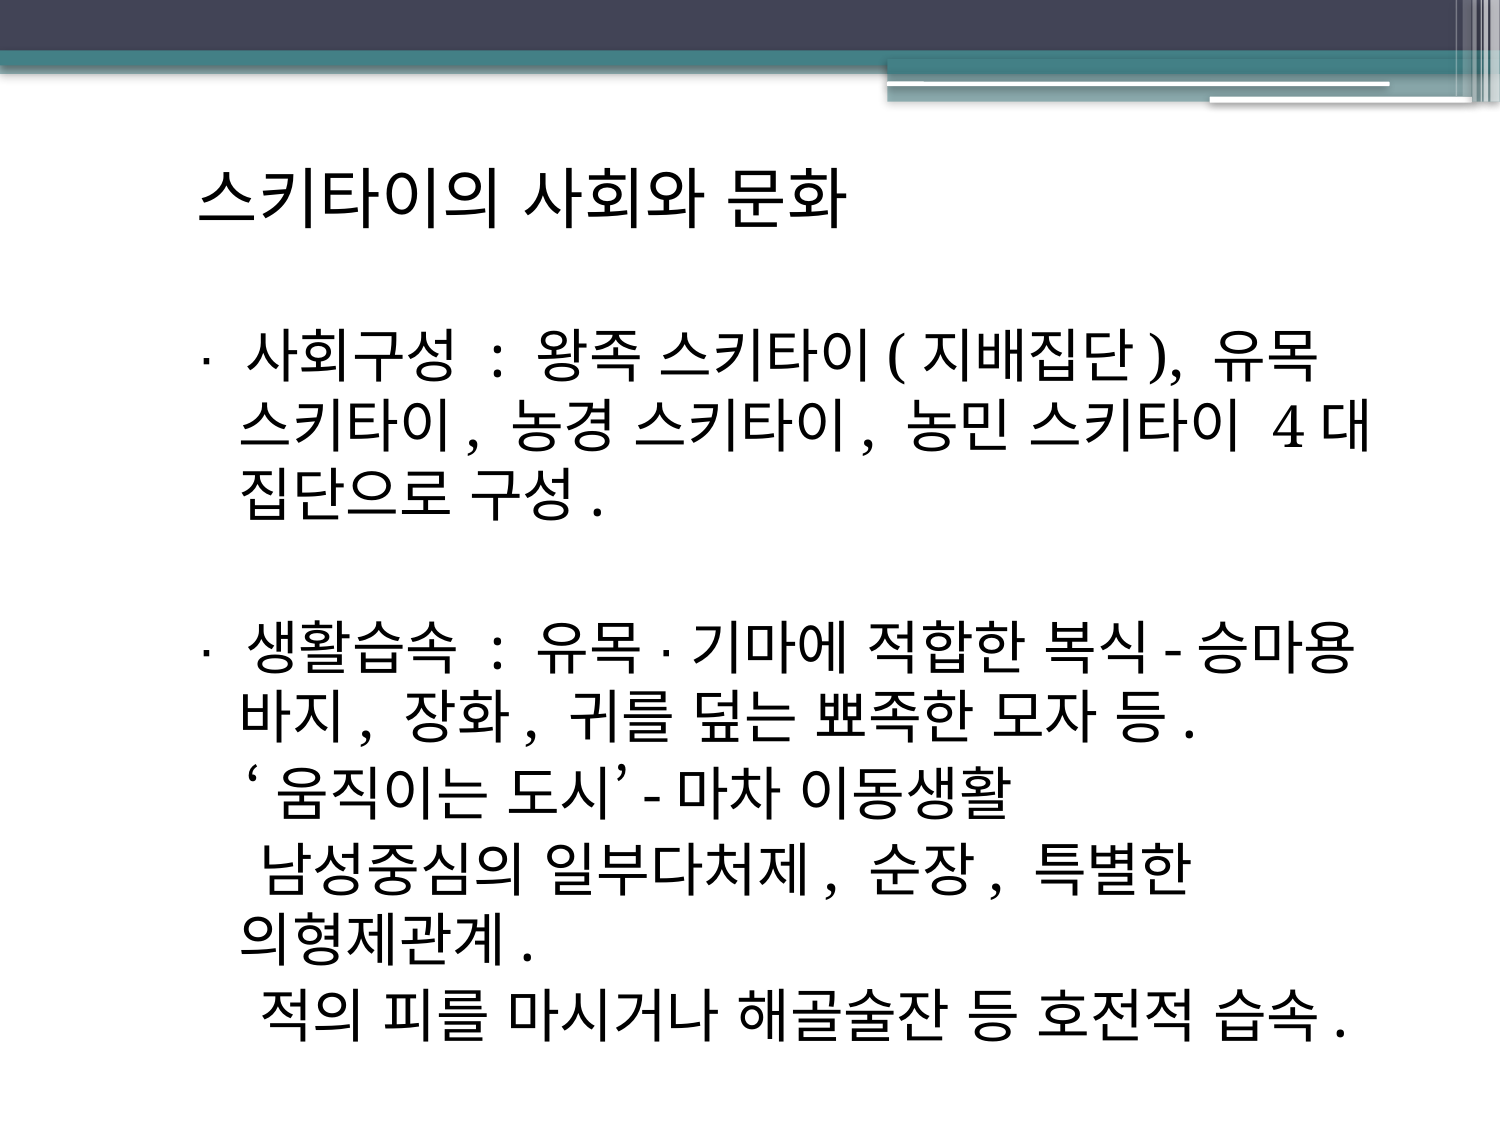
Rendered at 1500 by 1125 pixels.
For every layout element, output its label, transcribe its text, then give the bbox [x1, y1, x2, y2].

list 스키타이의 사회와 문화 · 사회구성 : 왕족 스키타이(지배집단), 유목 스키타이, 농경 스키타이, 농민 스키타이 4대 집단으로 구성. · 생활습속 : 유목·기마에 적합한 복식-승마용 바지, 장화, 귀를 덮는 뾰족한 모자 등. ‘움직이는 도시’-마차 이동생활 남성중심의 일부다처제, 순장, 특별한 의형제관계. 적의 피를 마시거나 해골술잔 등 호전적 습속. [164, 149, 1465, 1125]
